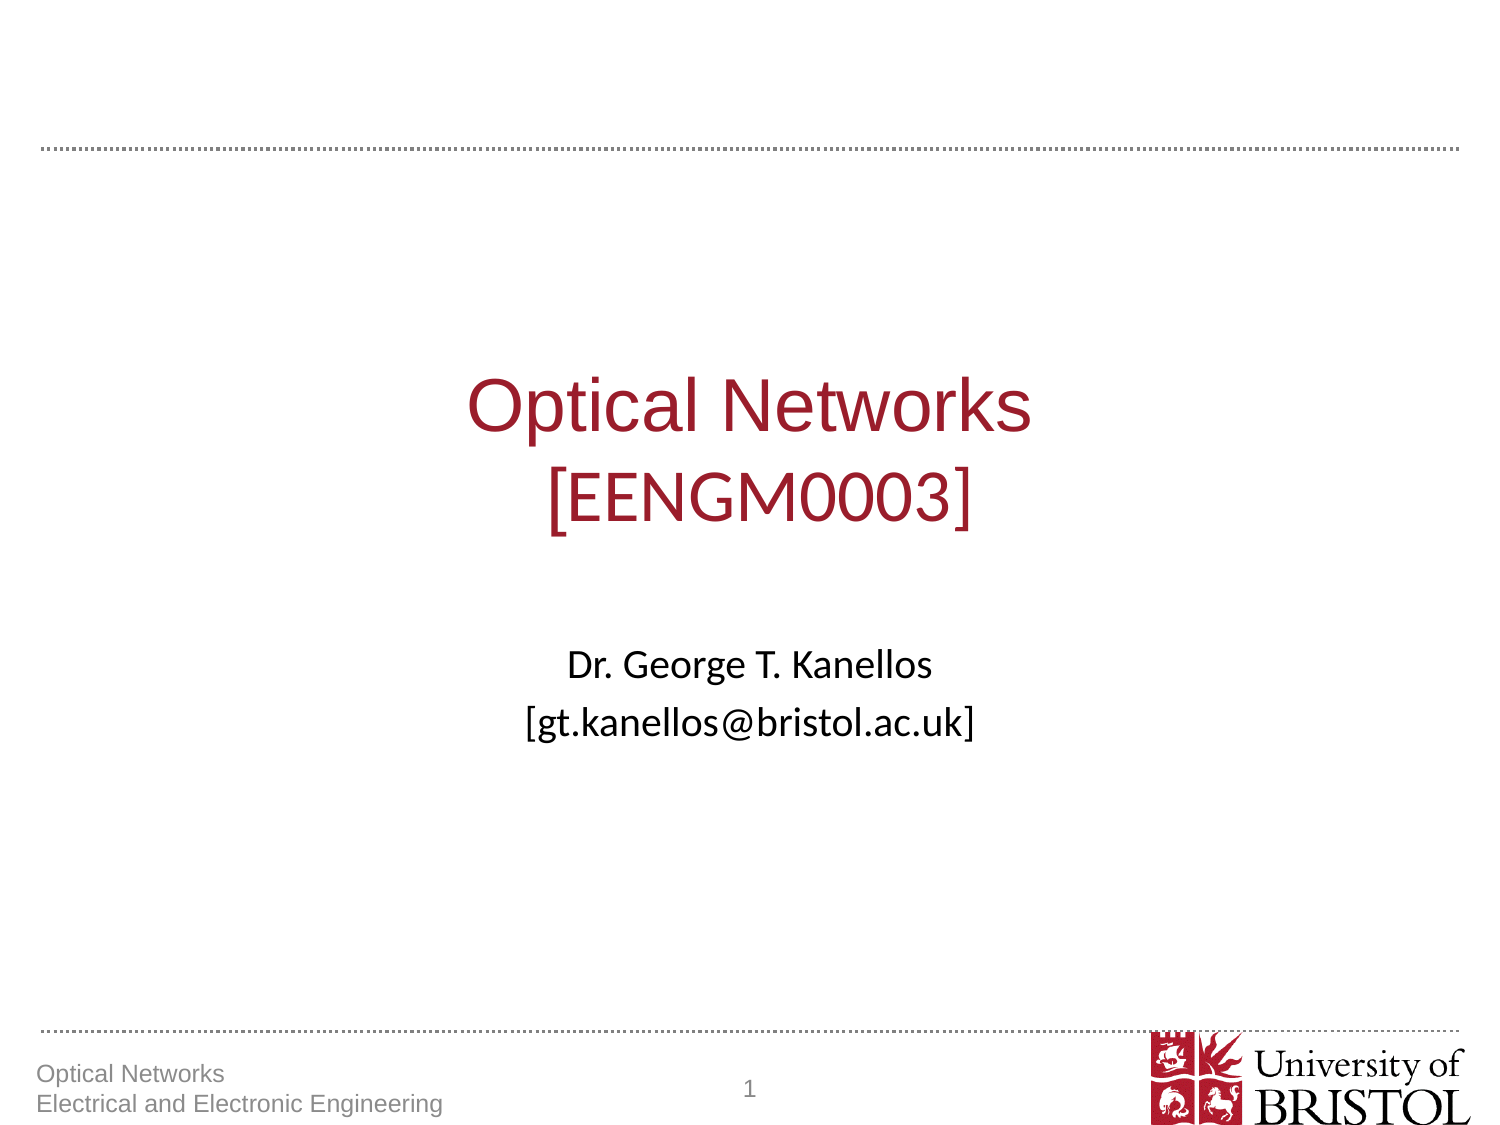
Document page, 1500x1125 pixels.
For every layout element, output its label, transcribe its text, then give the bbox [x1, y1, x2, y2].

footer Optical Networks Electrical and Electronic Engineering [21, 1057, 656, 1118]
slide_number 1 [690, 1057, 810, 1118]
picture [1151, 1032, 1471, 1125]
title Optical Networks [EENGM0003] [41, 302, 1459, 544]
subtitle Dr. George T. Kanellos [gt.kanellos@bristol.ac.uk] [41, 629, 1459, 917]
